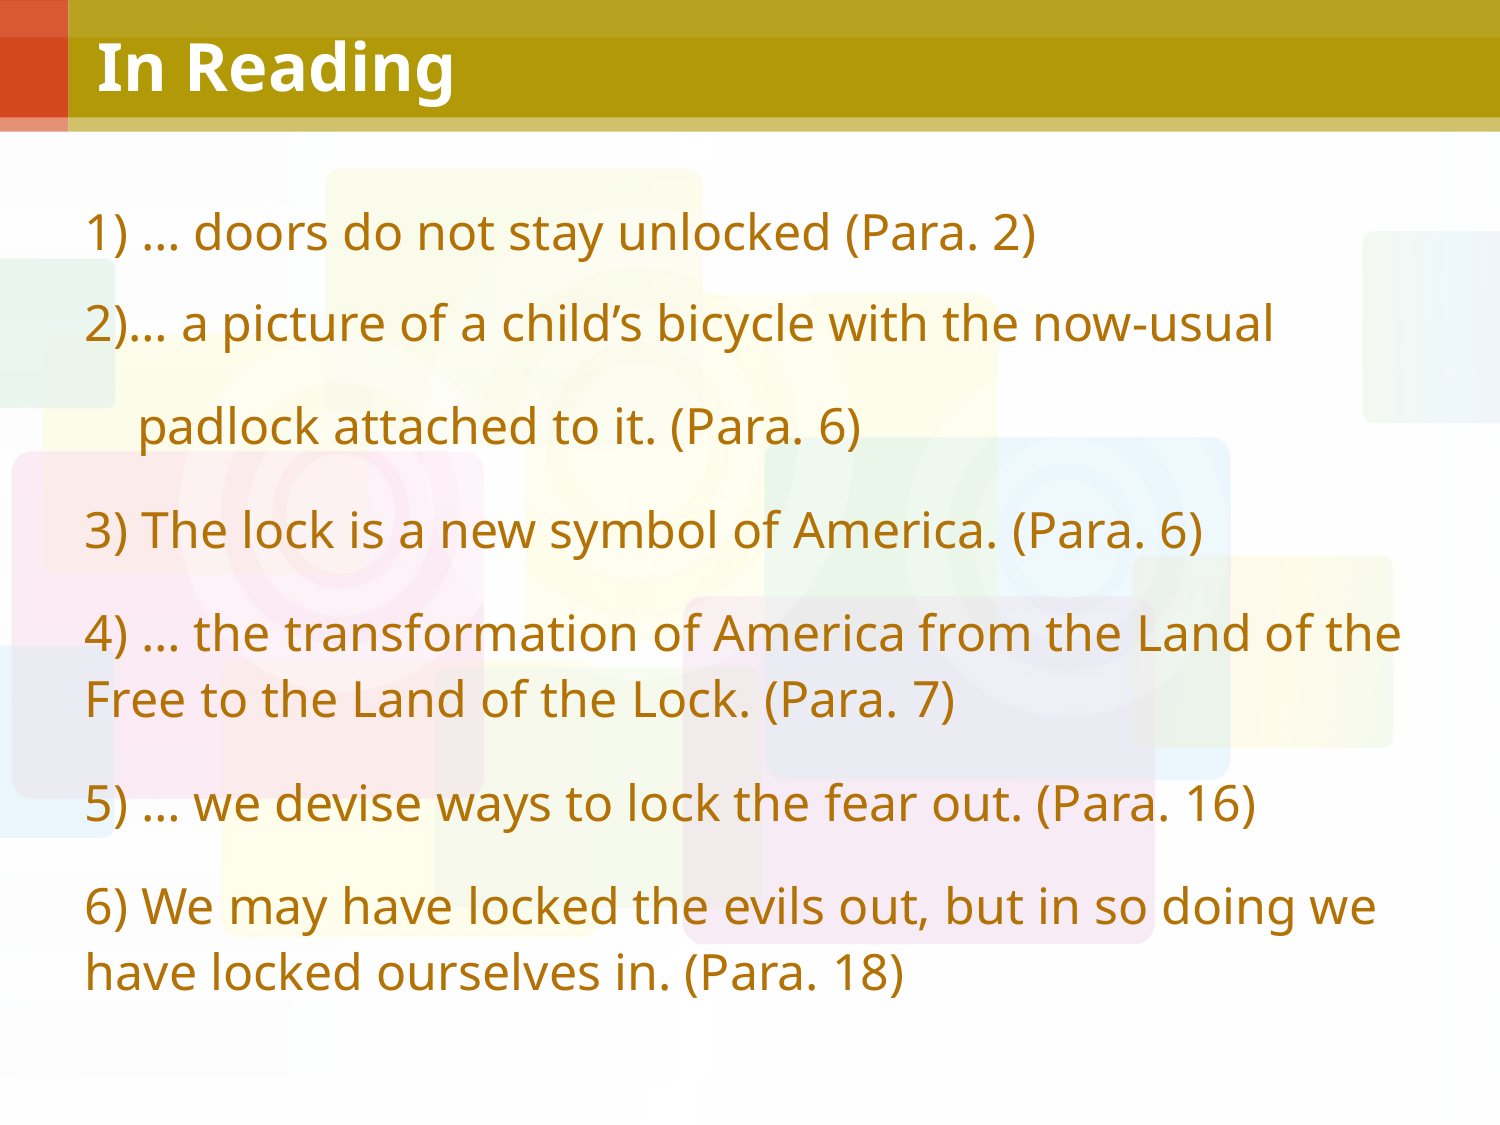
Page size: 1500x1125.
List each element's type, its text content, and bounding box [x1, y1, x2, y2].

list 1) … doors do not stay unlocked (Para. 2) 2)… a picture of a child’s bicycle with the now-usual padlock attached to it. (Para. 6) 3) The lock is a new symbol of America. (Para. 6) 4) … the transformation of America from the Land of the Free to the Land of the Lock. (Para. 7) 5) … we devise ways to lock the fear out. (Para. 16) 6) We may have locked the evils out, but in so doing we have locked ourselves in. (Para. 18) [69, 186, 1438, 1125]
title In Reading [82, 14, 1430, 126]
